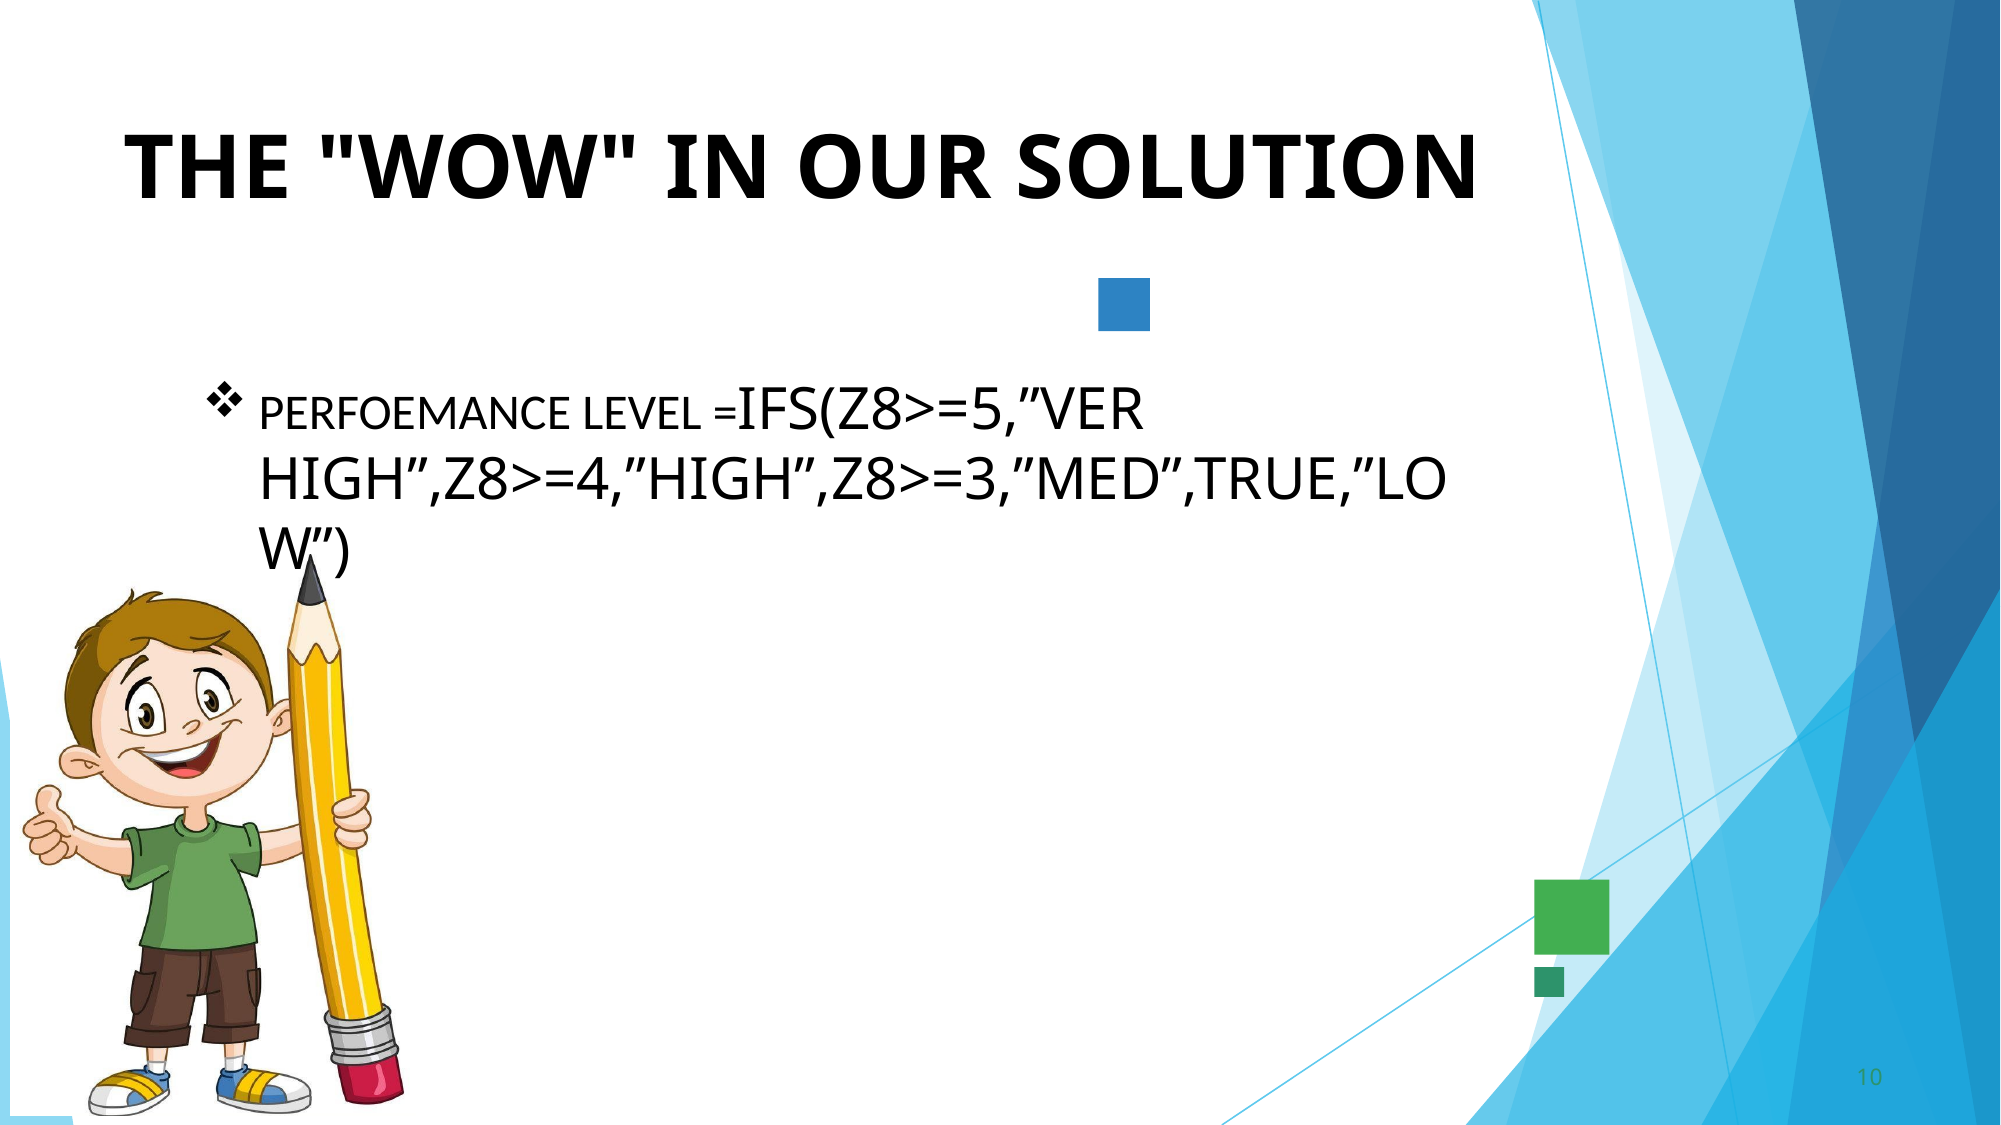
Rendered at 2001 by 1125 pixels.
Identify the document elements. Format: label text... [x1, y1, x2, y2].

text_box [1534, 879, 1610, 955]
text_box 10 [1849, 1061, 1888, 1095]
title THE "WOW" IN OUR SOLUTION [121, 107, 1513, 298]
text_box [1098, 298, 1150, 332]
text_box [1475, 386, 1850, 514]
text_box PERFOEMANCE LEVEL =IFS(Z8>=5,”VER HIGH”,Z8>=4,”HIGH”,Z8>=3,”MED”,TRUE,”LOW”) [187, 363, 1475, 589]
text_box [1534, 967, 1565, 997]
picture [10, 554, 416, 1116]
